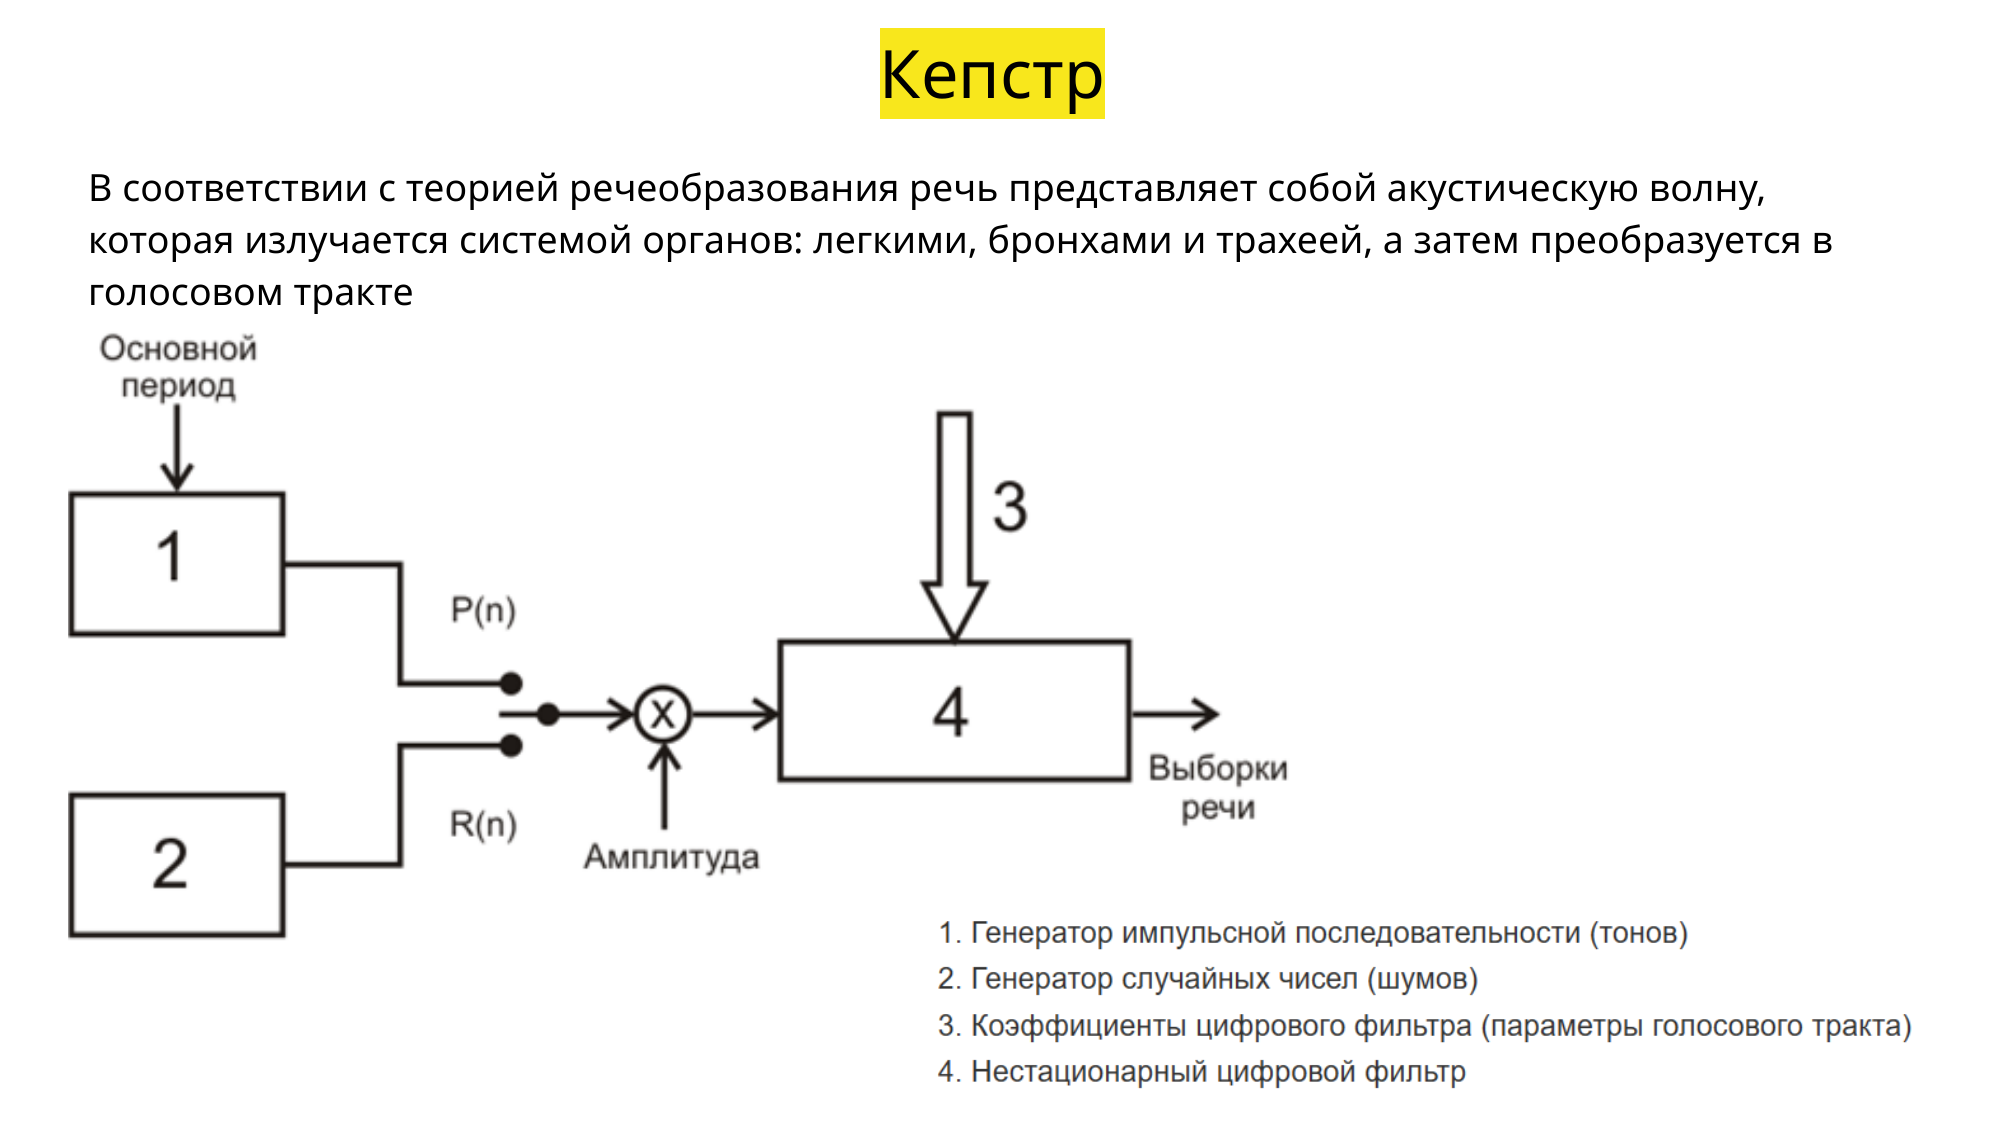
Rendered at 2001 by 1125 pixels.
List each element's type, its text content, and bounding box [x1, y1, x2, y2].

picture [67, 328, 1932, 1106]
list В соответствии с теорией речеобразования речь представляет собой акустическую волну, которая излучается системой органов: легкими, бронхами и трахеей, а затем преобразуется в голосовом тракте [68, 137, 1932, 370]
text_box Кепстр [60, 12, 1925, 138]
